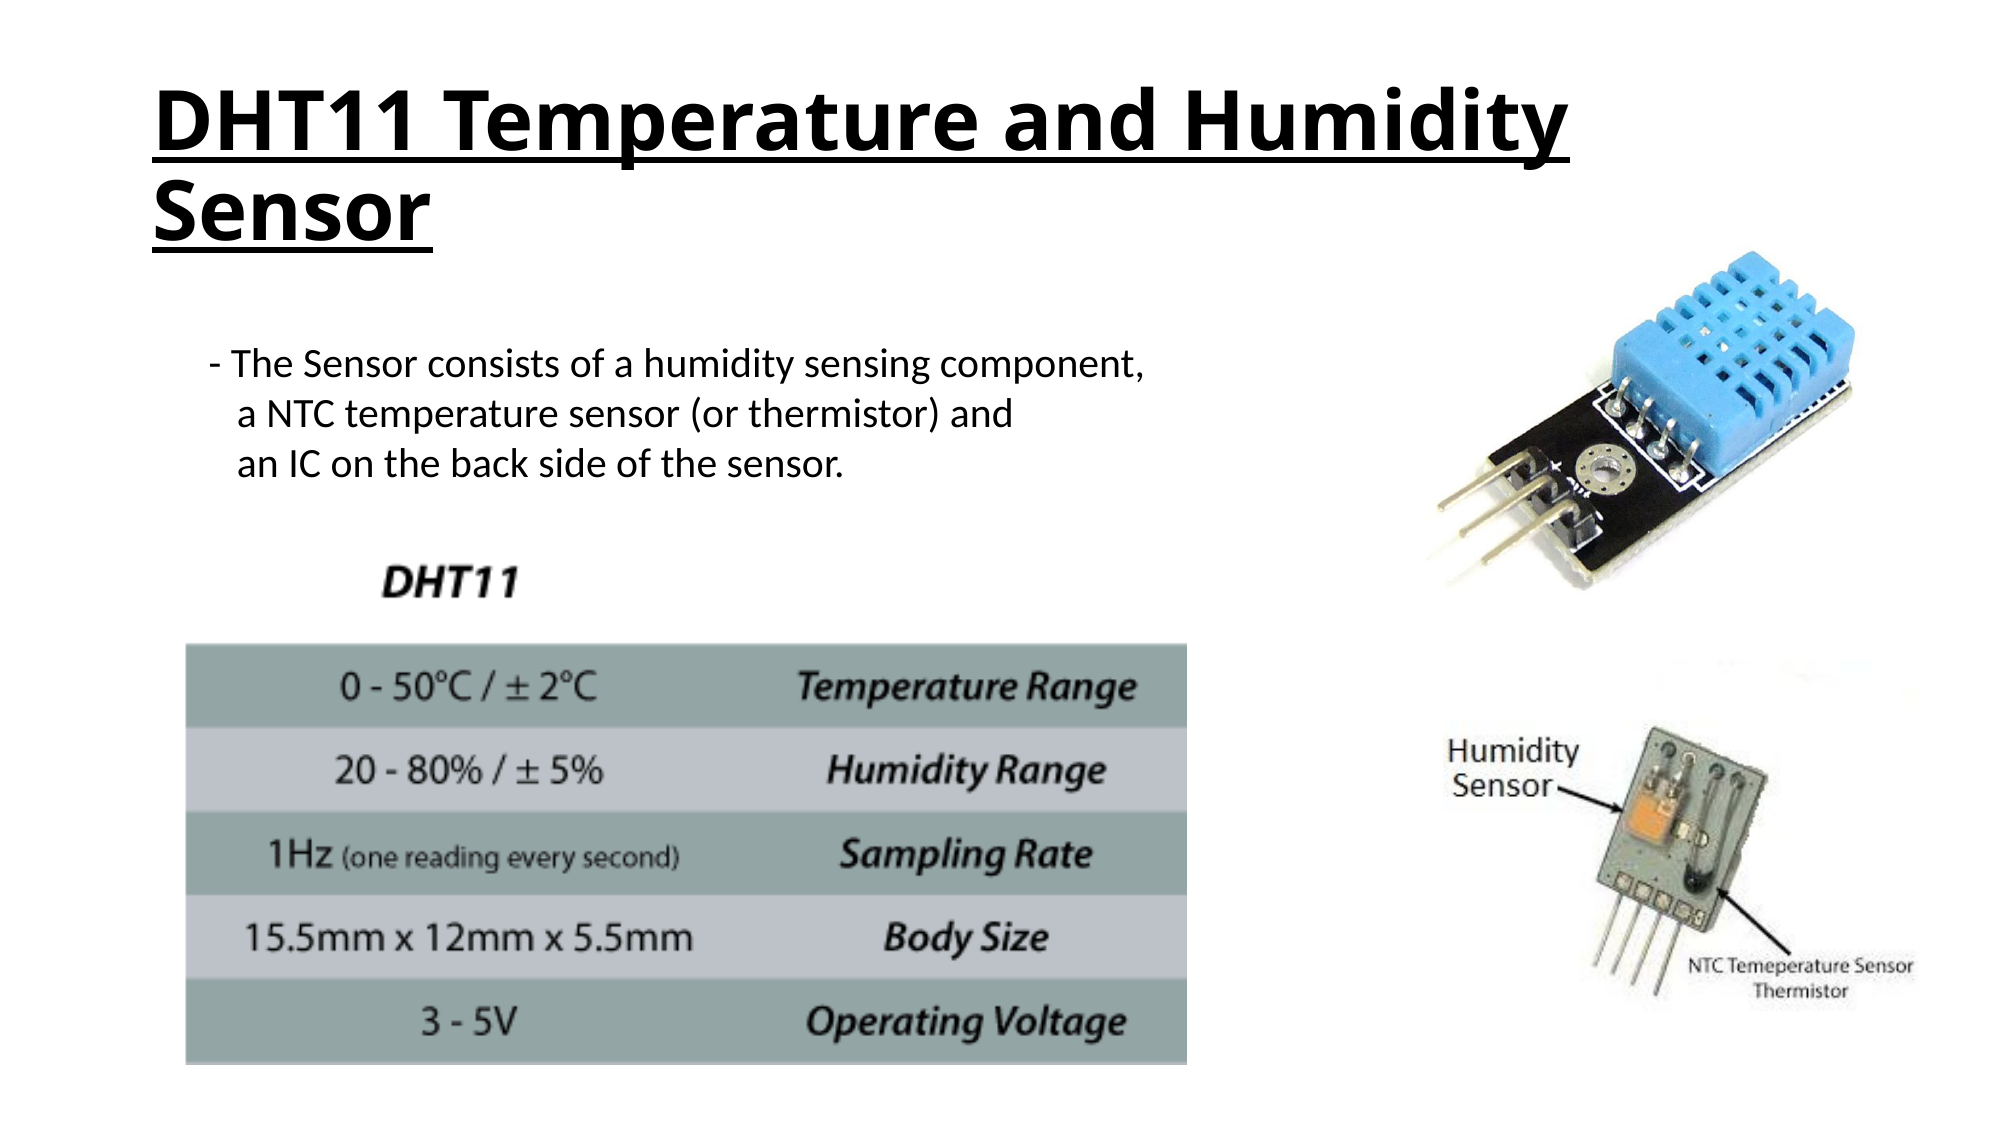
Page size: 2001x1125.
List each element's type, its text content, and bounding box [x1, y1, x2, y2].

picture [184, 545, 1187, 1065]
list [1443, 659, 1920, 1046]
title DHT11 Temperature and Humidity Sensor [137, 59, 1863, 278]
picture [1426, 209, 1863, 647]
text_box - The Sensor consists of a humidity sensing component, a NTC temperature sensor (or thermistor) and an IC on the back side of the sensor. [193, 328, 1171, 494]
